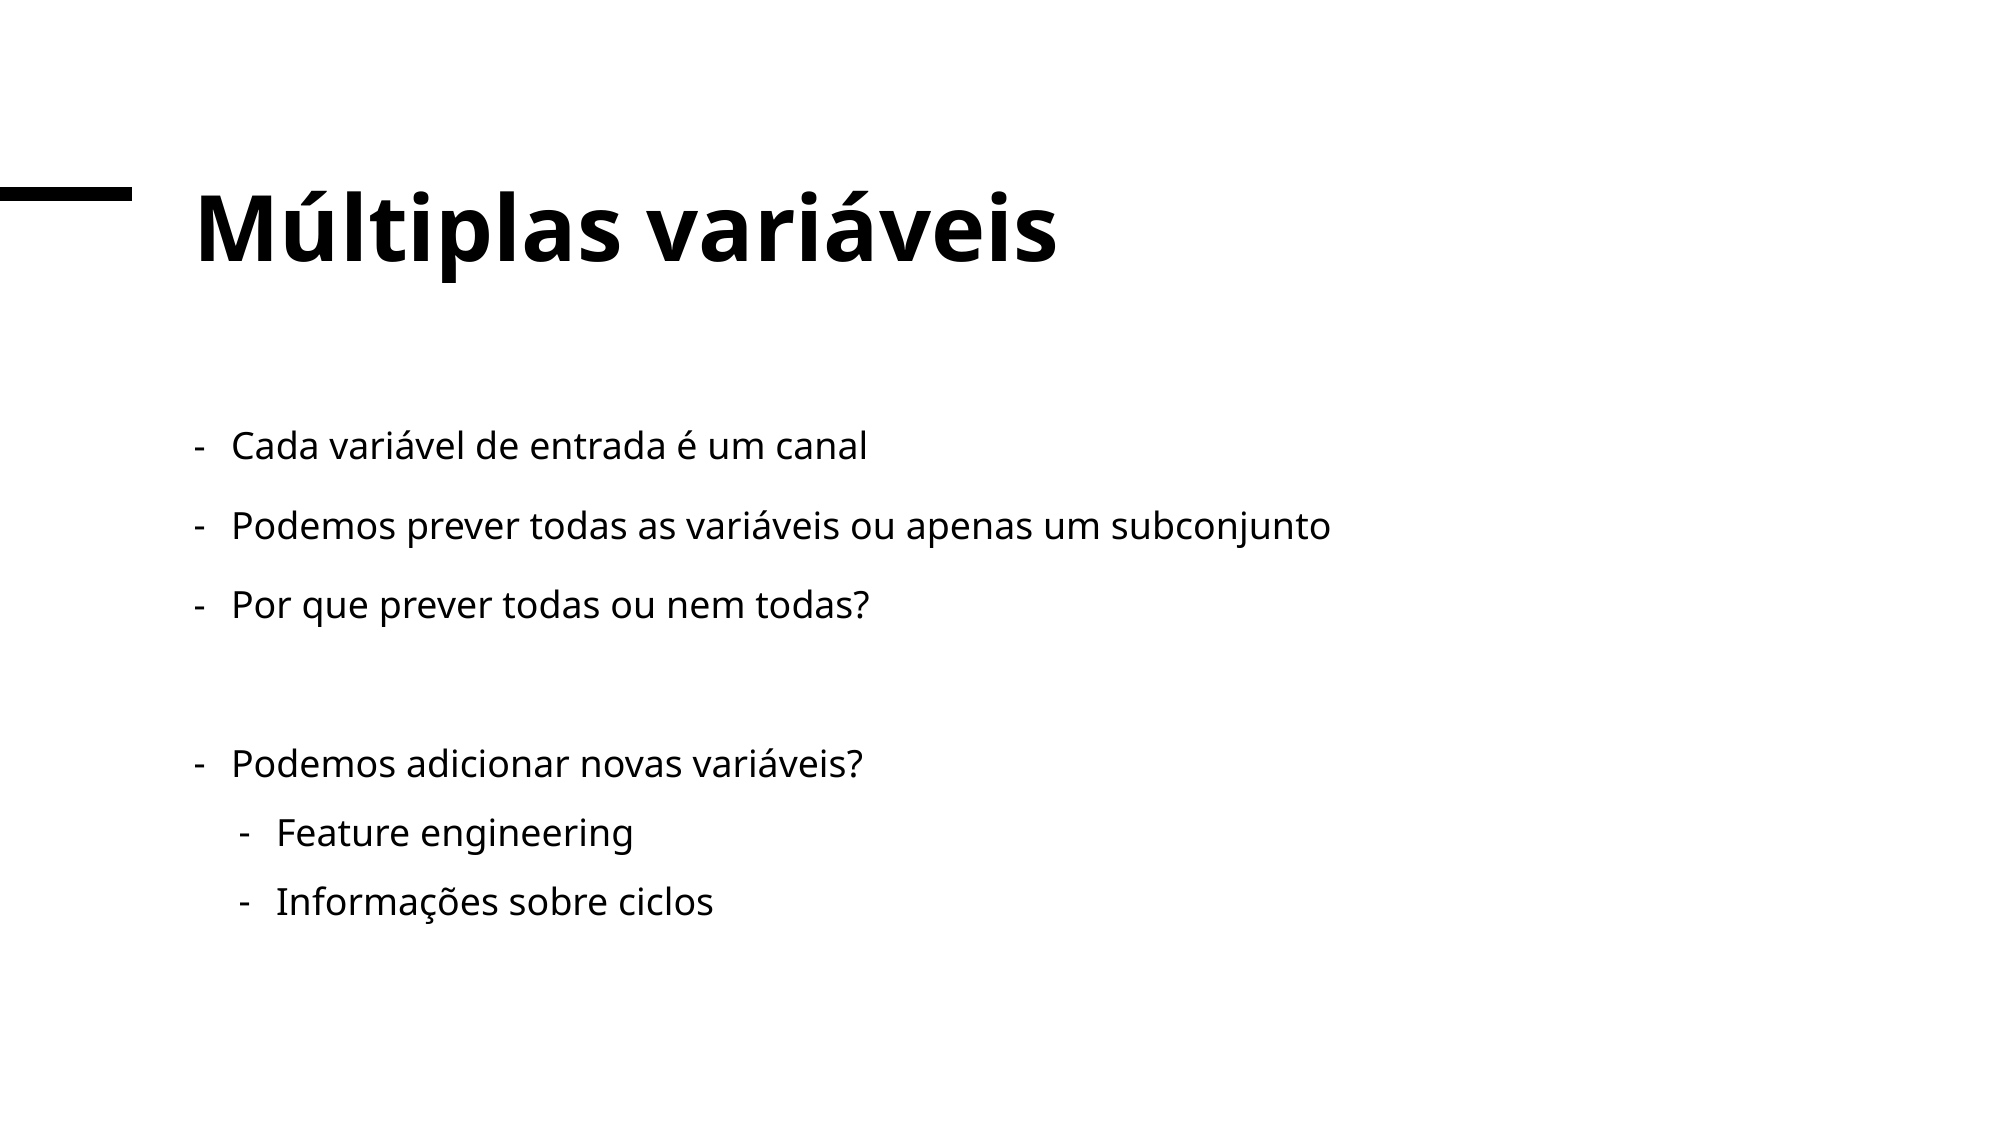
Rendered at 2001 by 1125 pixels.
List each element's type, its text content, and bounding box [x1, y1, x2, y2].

title Múltiplas variáveis [178, 178, 1807, 392]
list Cada variável de entrada é um canal Podemos prever todas as variáveis ou apenas um subconjunto Por que prever todas ou nem todas? Podemos adicionar novas variáveis? Feature engineering Informações sobre ciclos [178, 401, 1807, 1032]
